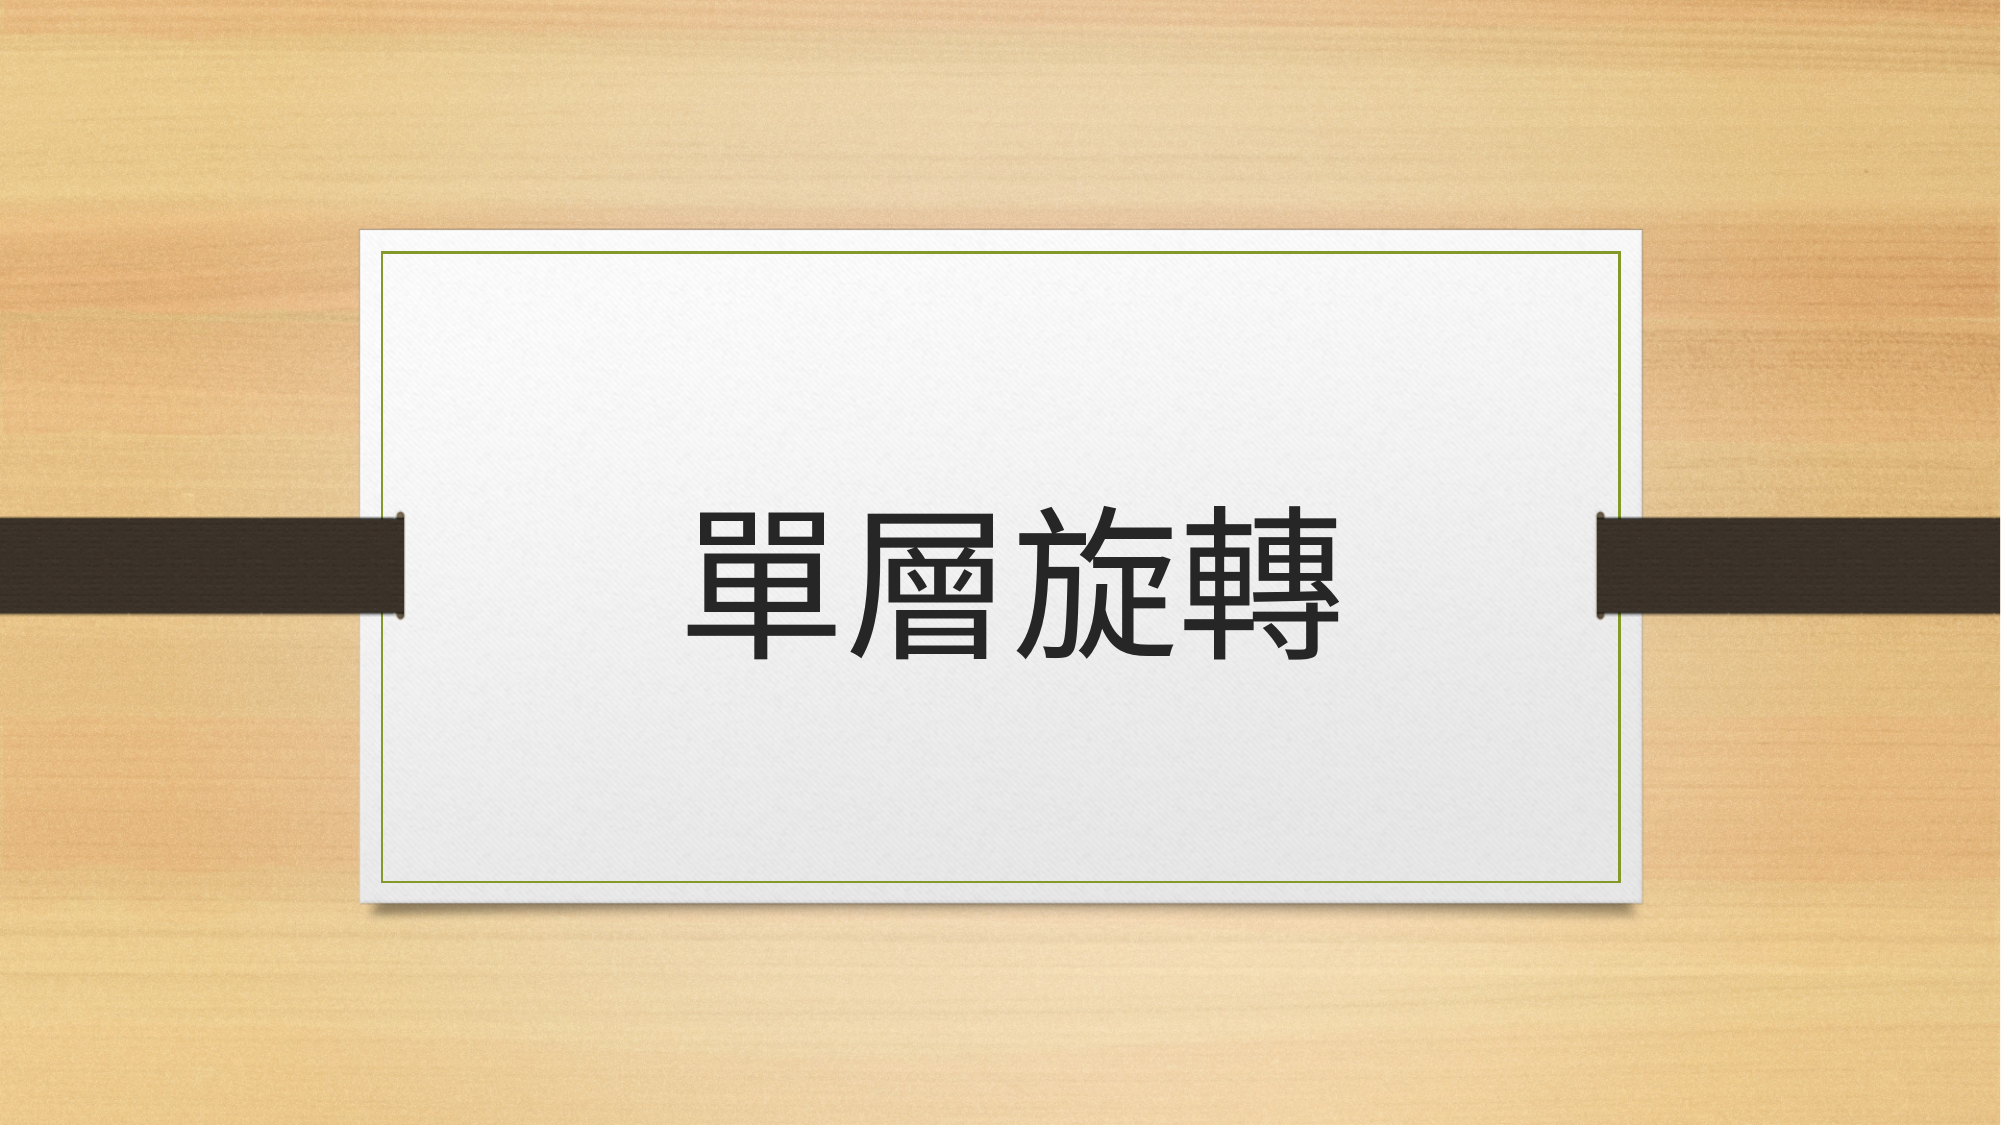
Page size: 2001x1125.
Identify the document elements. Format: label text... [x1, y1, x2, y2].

text_box 單層旋轉 [453, 438, 1572, 687]
picture [0, 0, 2001, 1125]
